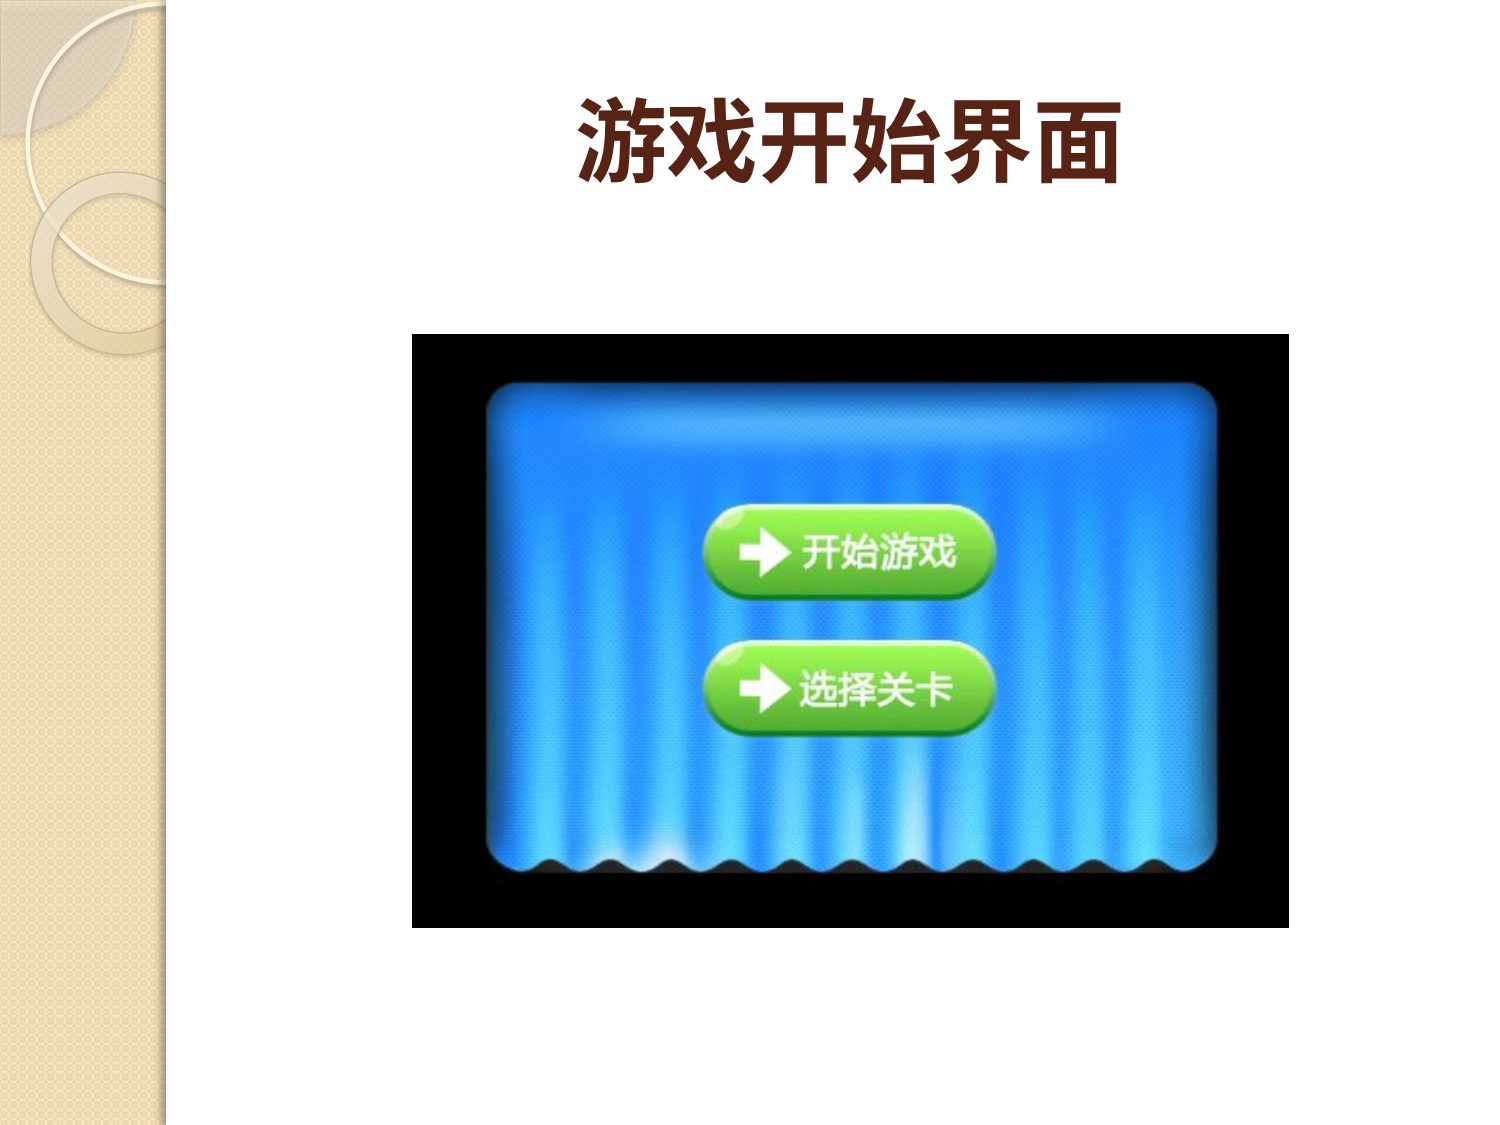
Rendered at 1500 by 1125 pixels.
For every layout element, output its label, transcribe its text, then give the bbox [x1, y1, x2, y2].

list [411, 334, 1290, 929]
title 游戏开始界面 [235, 45, 1466, 233]
